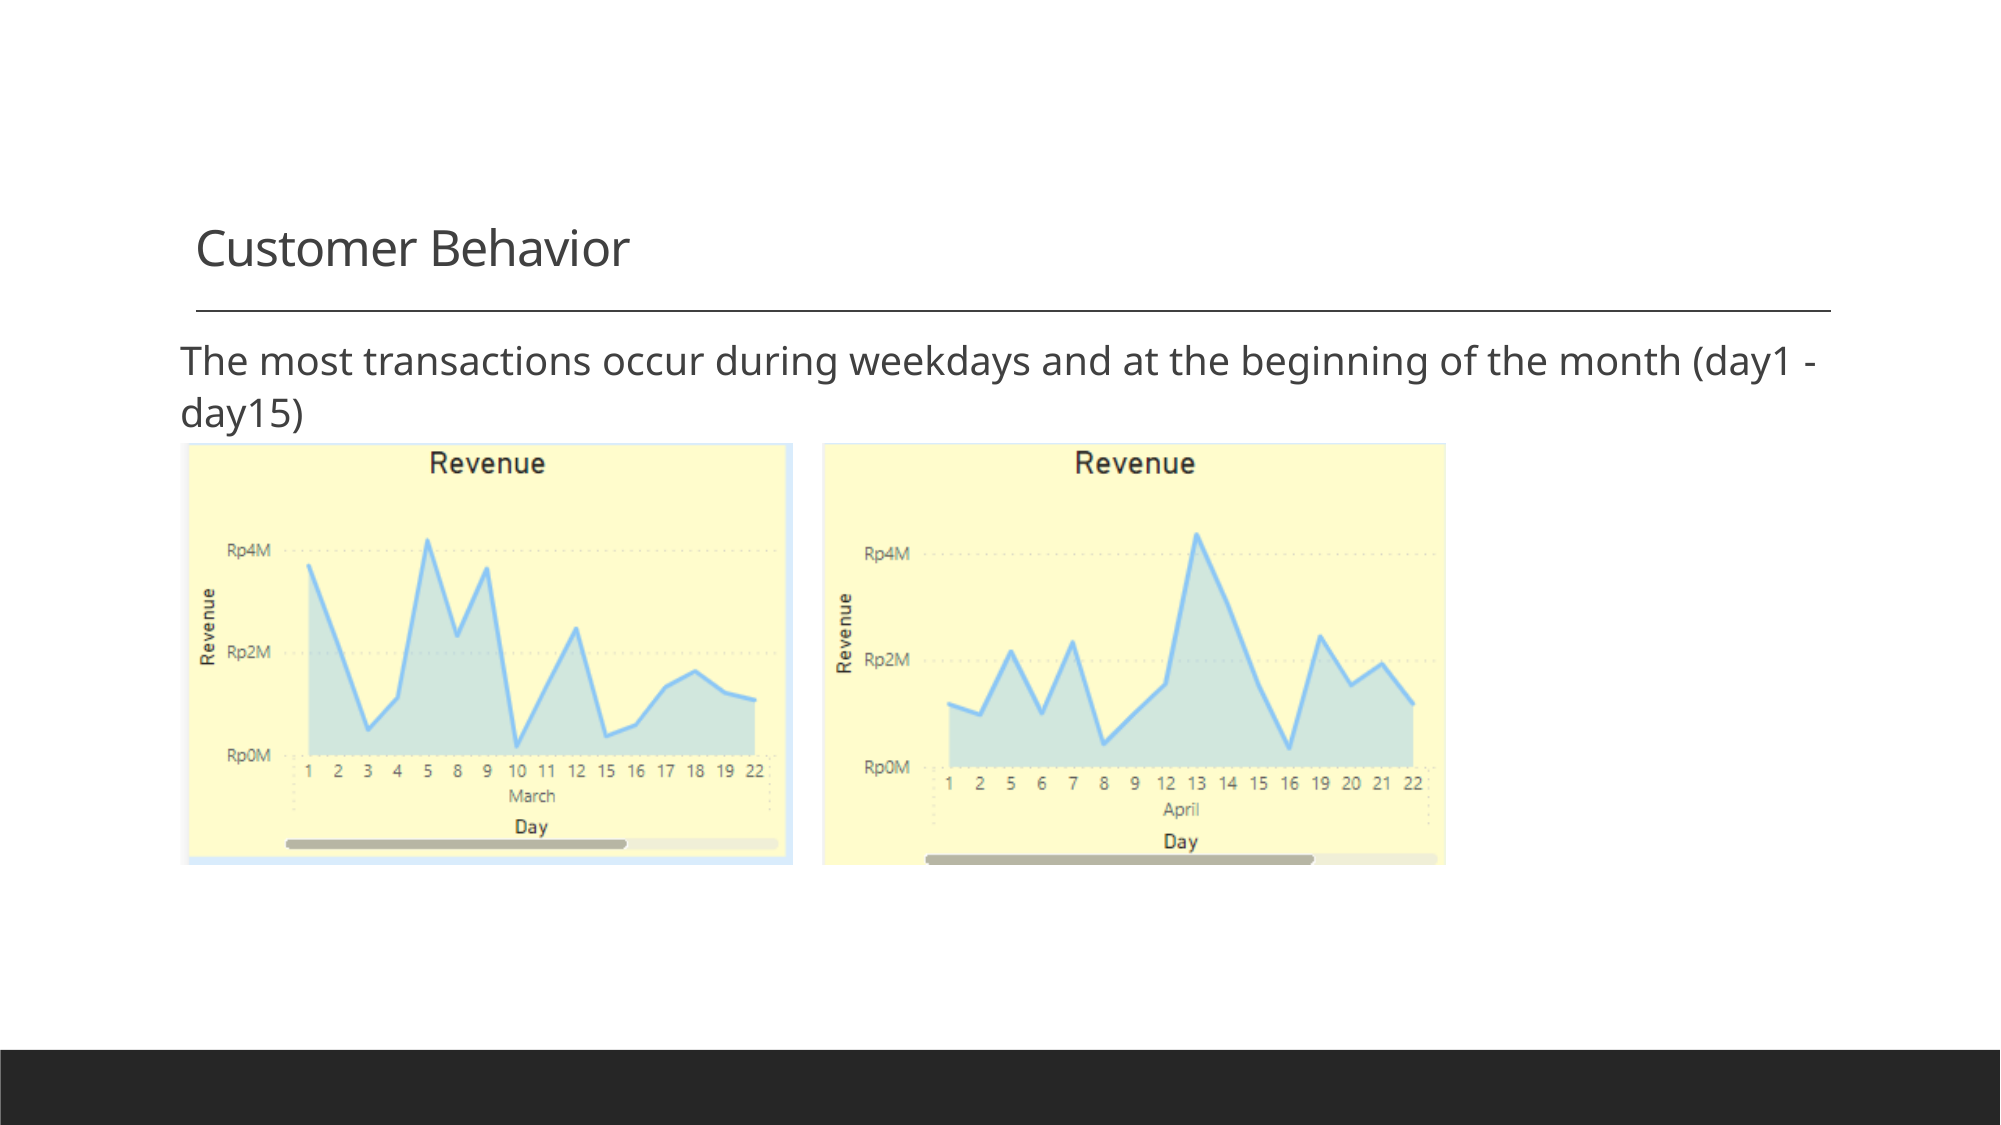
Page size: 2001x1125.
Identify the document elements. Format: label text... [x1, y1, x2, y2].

picture [821, 443, 1447, 865]
picture [179, 443, 794, 865]
list The most transactions occur during weekdays and at the beginning of the month (day1 - day15) [180, 323, 1830, 963]
title Customer Behavior [180, 47, 1830, 285]
